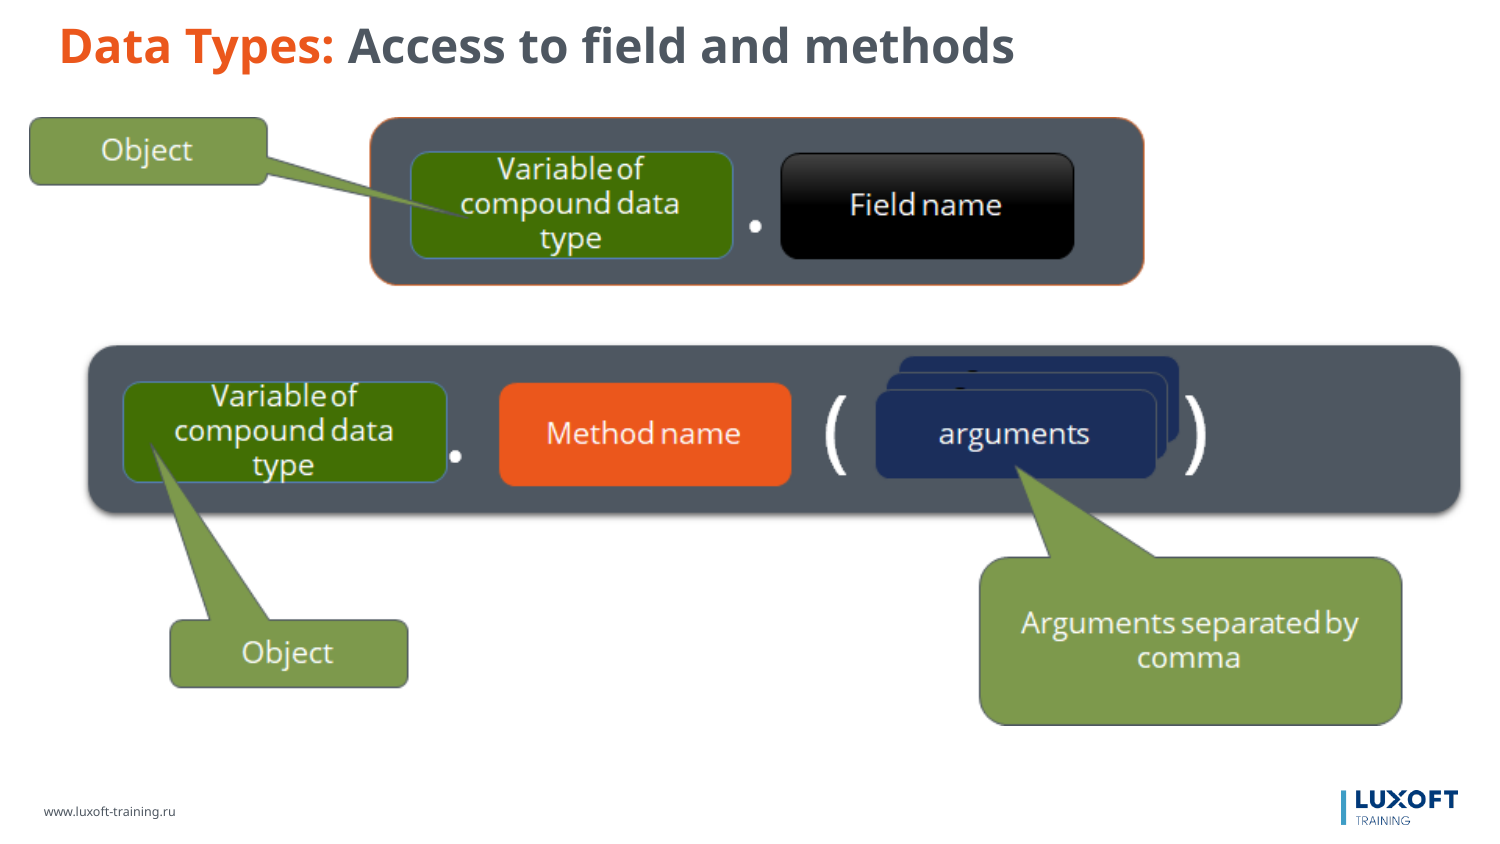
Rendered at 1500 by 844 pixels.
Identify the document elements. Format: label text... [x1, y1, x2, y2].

picture [29, 117, 1470, 726]
picture [1341, 790, 1458, 825]
text_box Data Types: Access to field and methods [47, 14, 1457, 76]
